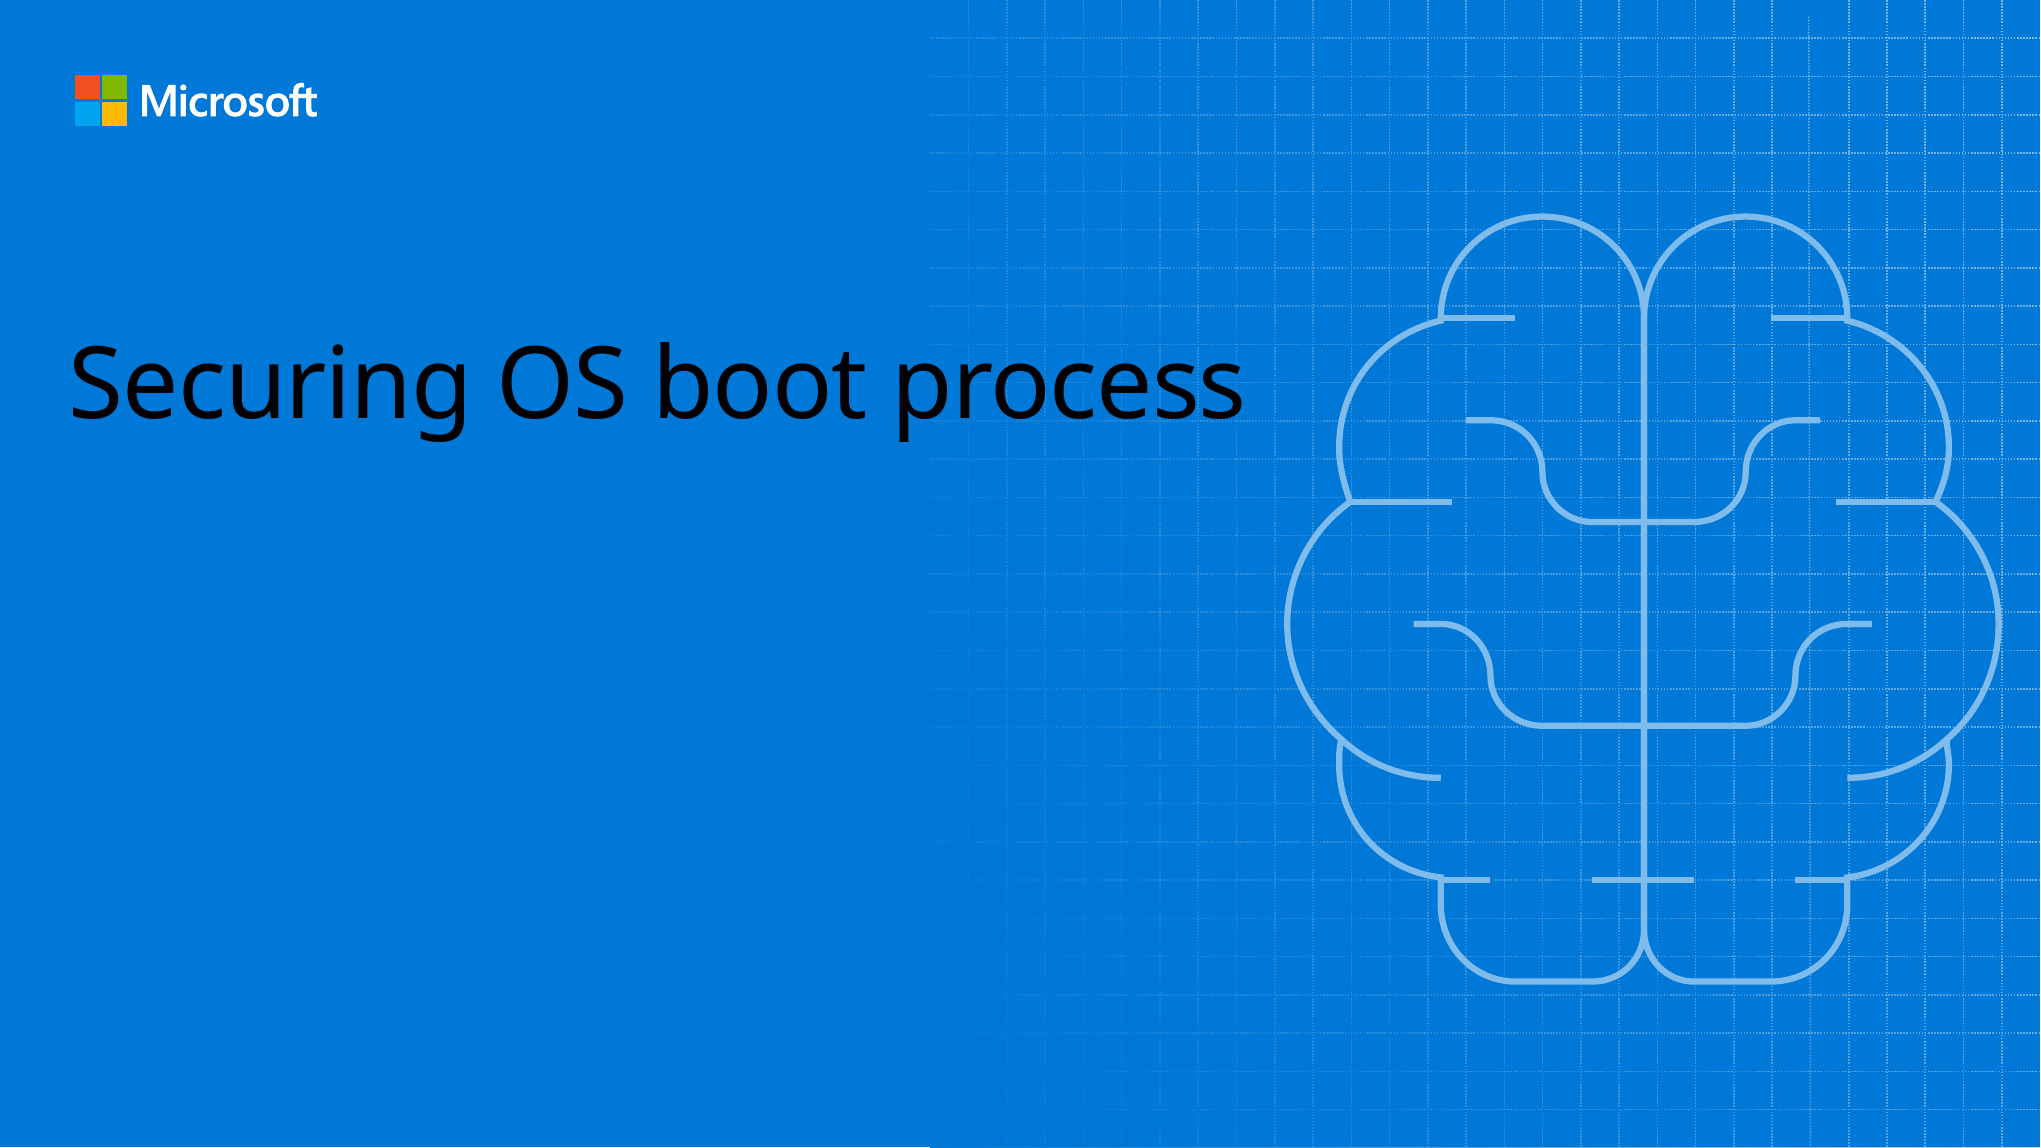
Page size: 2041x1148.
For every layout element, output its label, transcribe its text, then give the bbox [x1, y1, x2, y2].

title Securing OS boot process [45, 317, 1396, 619]
